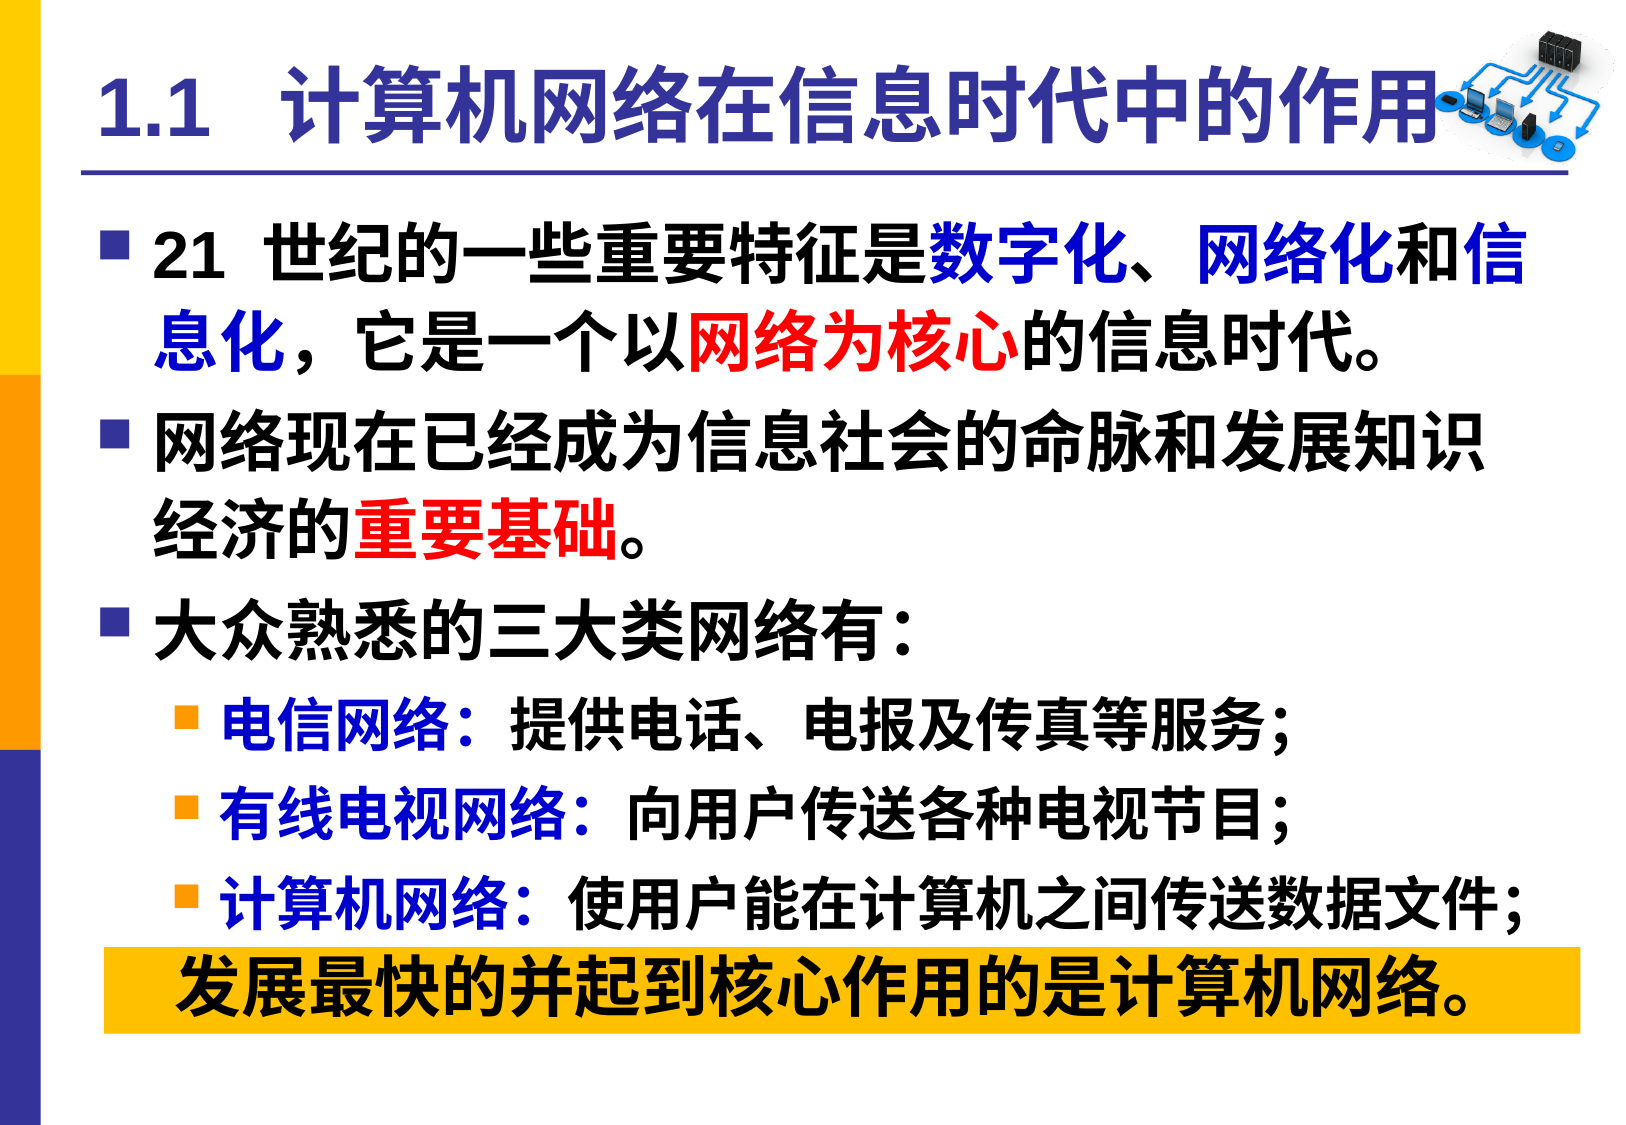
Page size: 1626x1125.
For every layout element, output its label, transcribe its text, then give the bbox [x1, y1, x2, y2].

text_box 发展最快的并起到核心作用的是计算机网络。 [103, 947, 1581, 1034]
title 1.1 计算机网络在信息时代中的作用 [81, 30, 1569, 161]
list 21 世纪的一些重要特征是数字化、网络化和信息化，它是一个以网络为核心的信息时代。 网络现在已经成为信息社会的命脉和发展知识经济的重要基础。 大众熟悉的三大类网络有： 电信网络：提供电话、电报及传真等服务； 有线电视网络：向用户传送各种电视节目； 计算机网络：使用户能在计算机之间传送数据文件； [81, 196, 1569, 1006]
picture [1431, 30, 1616, 165]
